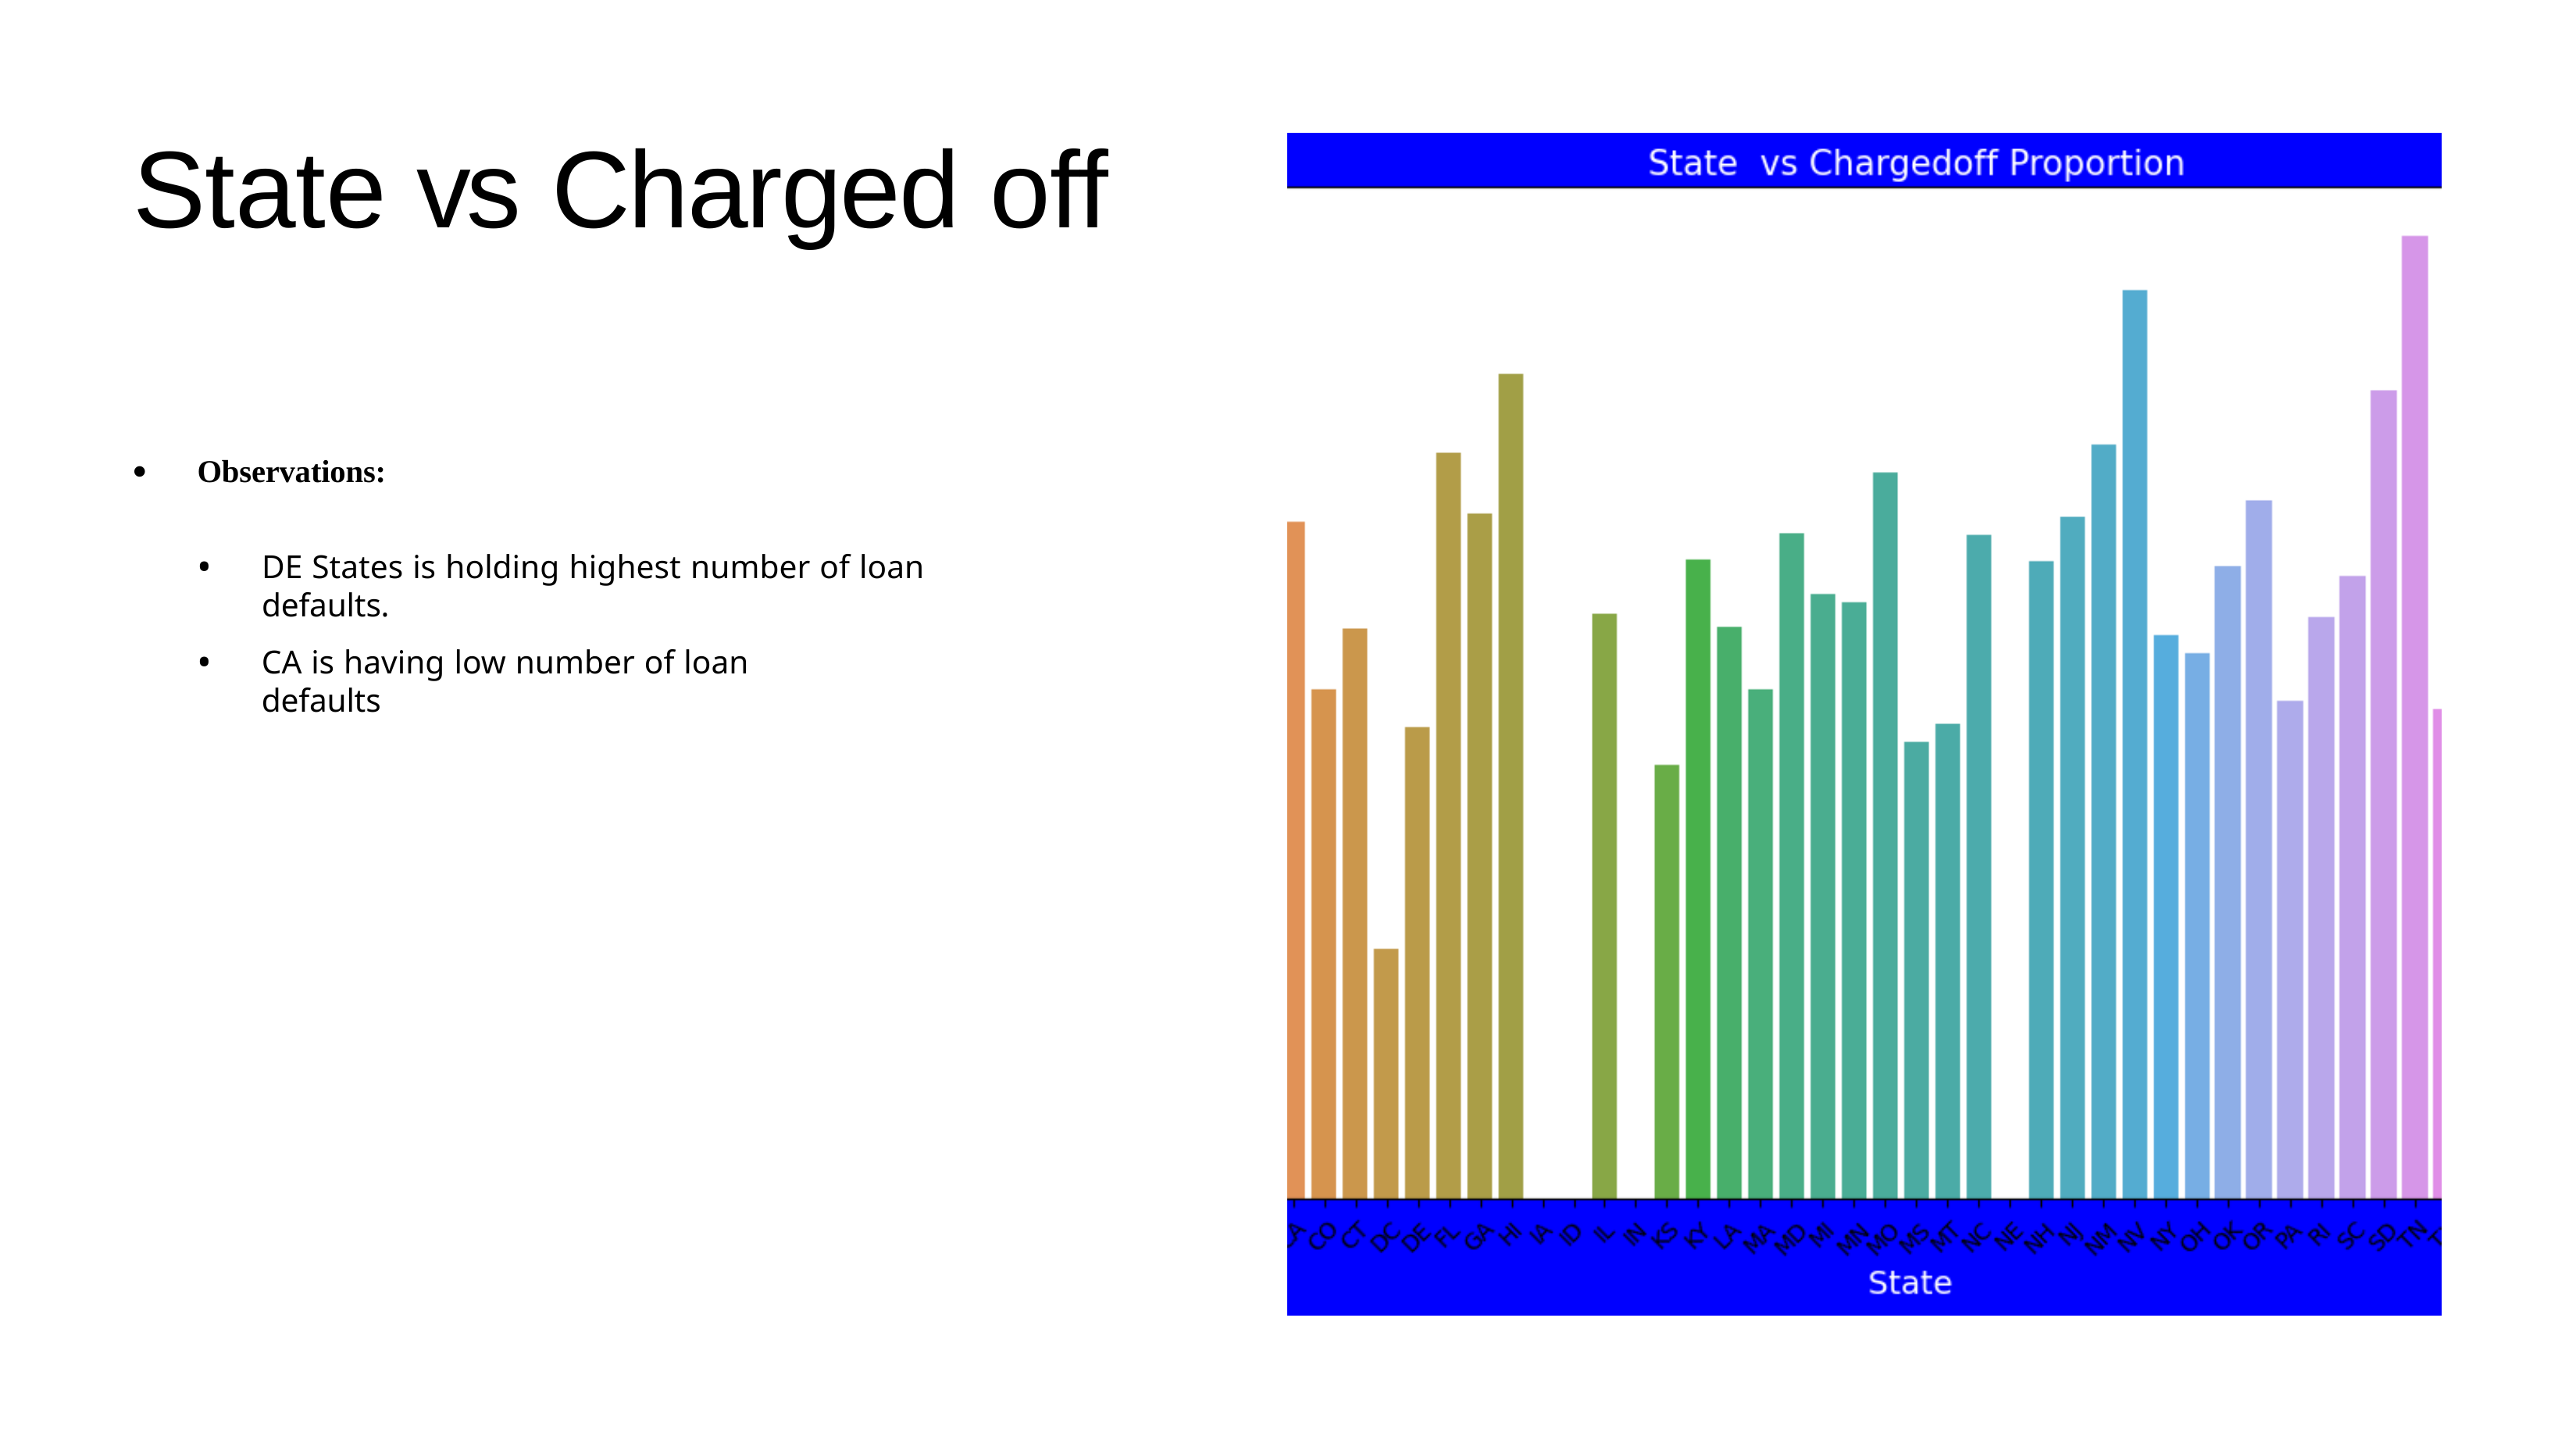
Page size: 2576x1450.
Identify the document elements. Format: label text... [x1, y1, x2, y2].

picture [1287, 133, 2442, 1316]
title State vs Charged off [130, 60, 1157, 305]
text_box • [195, 539, 213, 589]
text_box Observations: [195, 448, 392, 489]
text_box DE States is holding highest number of loan defaults. [259, 545, 1026, 623]
text_box CA is having low number of loan defaults [259, 640, 852, 719]
text_box • [195, 634, 213, 684]
text_box • [130, 443, 148, 492]
